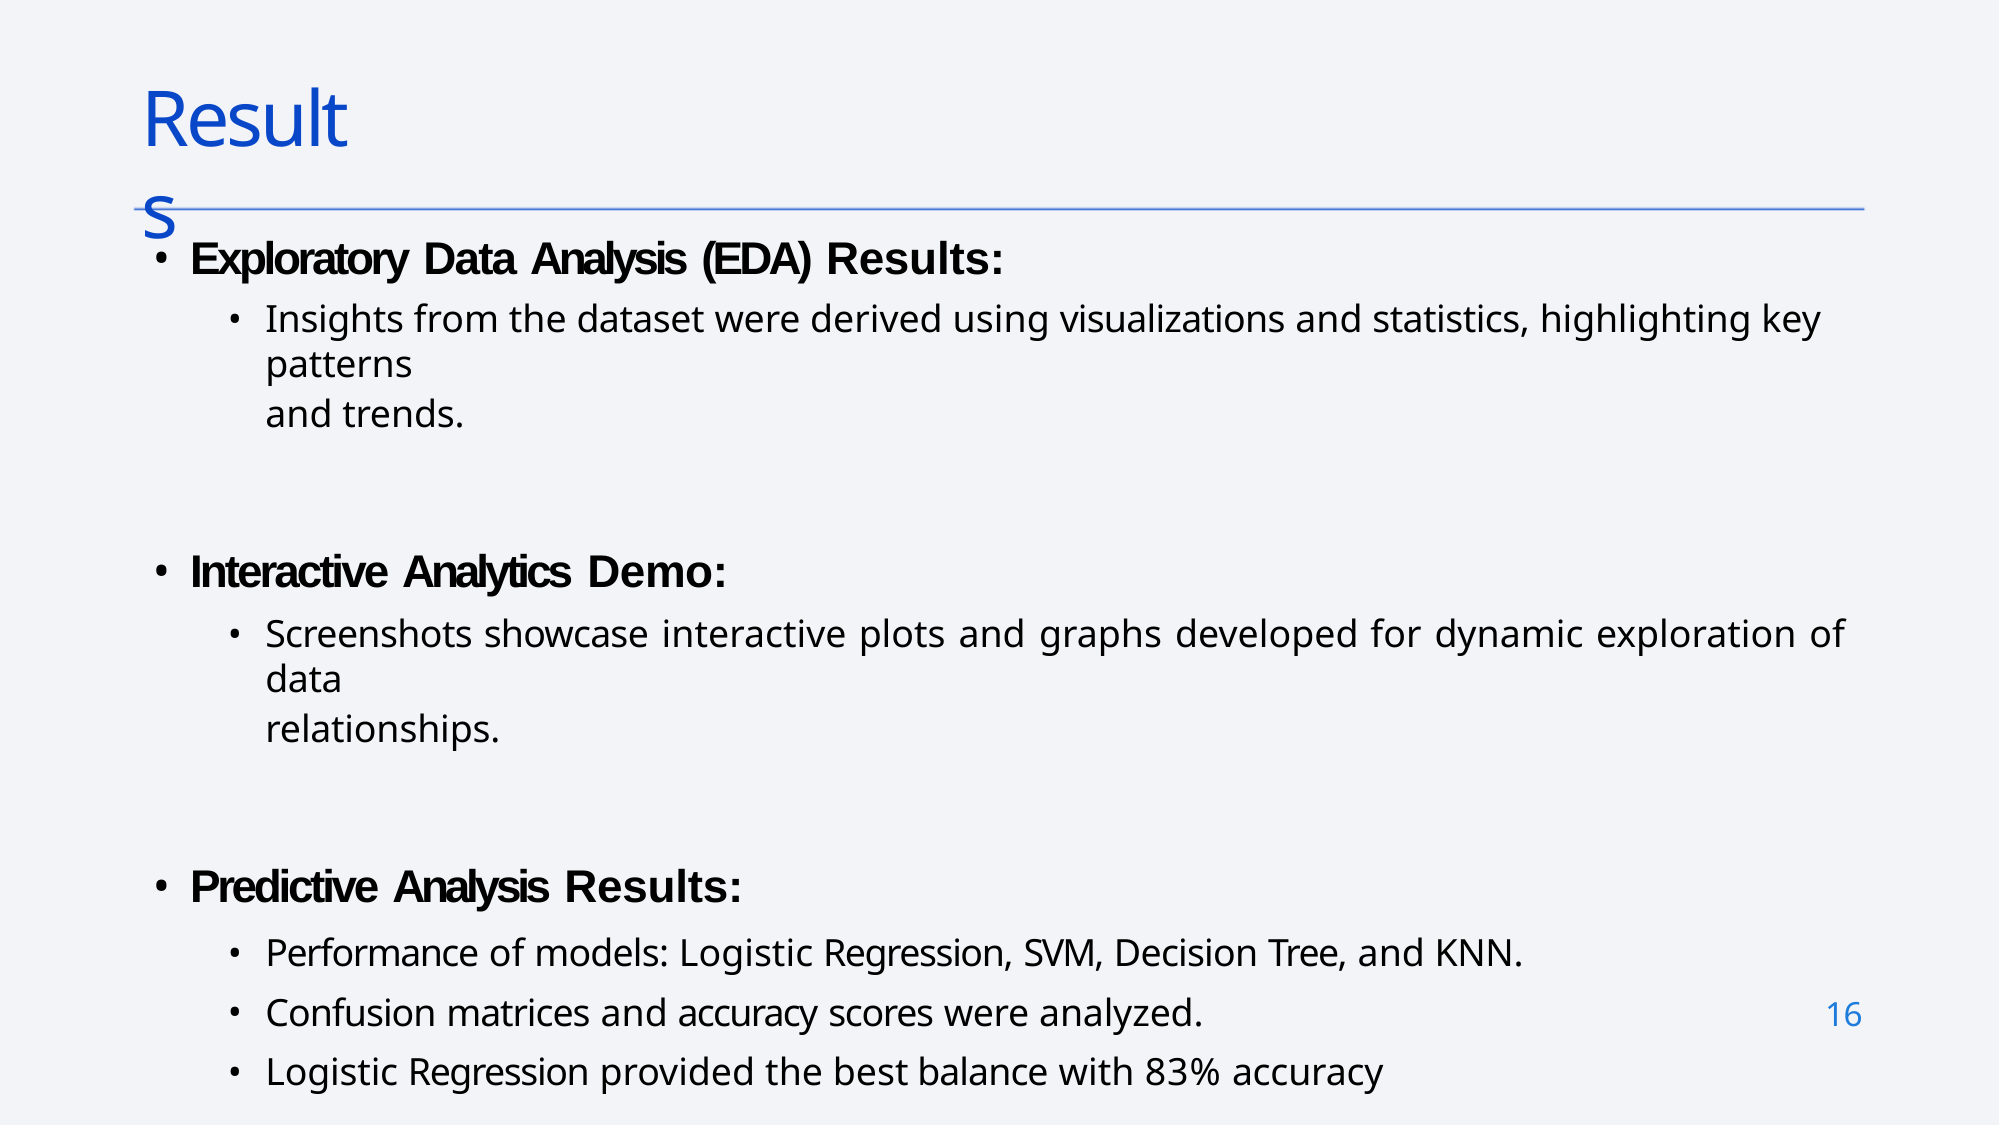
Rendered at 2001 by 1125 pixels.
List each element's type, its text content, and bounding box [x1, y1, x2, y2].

slide_number 16 [1819, 998, 1873, 1125]
list Exploratory Data Analysis (EDA) Results: Insights from the dataset were derived using visualizations and statistics, highlighting key patterns and trends. Interactive Analytics Demo: Screenshots showcase interactive plots and graphs developed for dynamic exploration of data relationships. Predictive Analysis Results: Performance of models: Logistic Regression, SVM, Decision Tree, and KNN. Confusion matrices and accuracy scores were analyzed. Logistic Regression provided the best balance with 83% accuracy [150, 212, 1850, 1094]
title Results [139, 66, 380, 257]
picture [0, 0, 1999, 1125]
